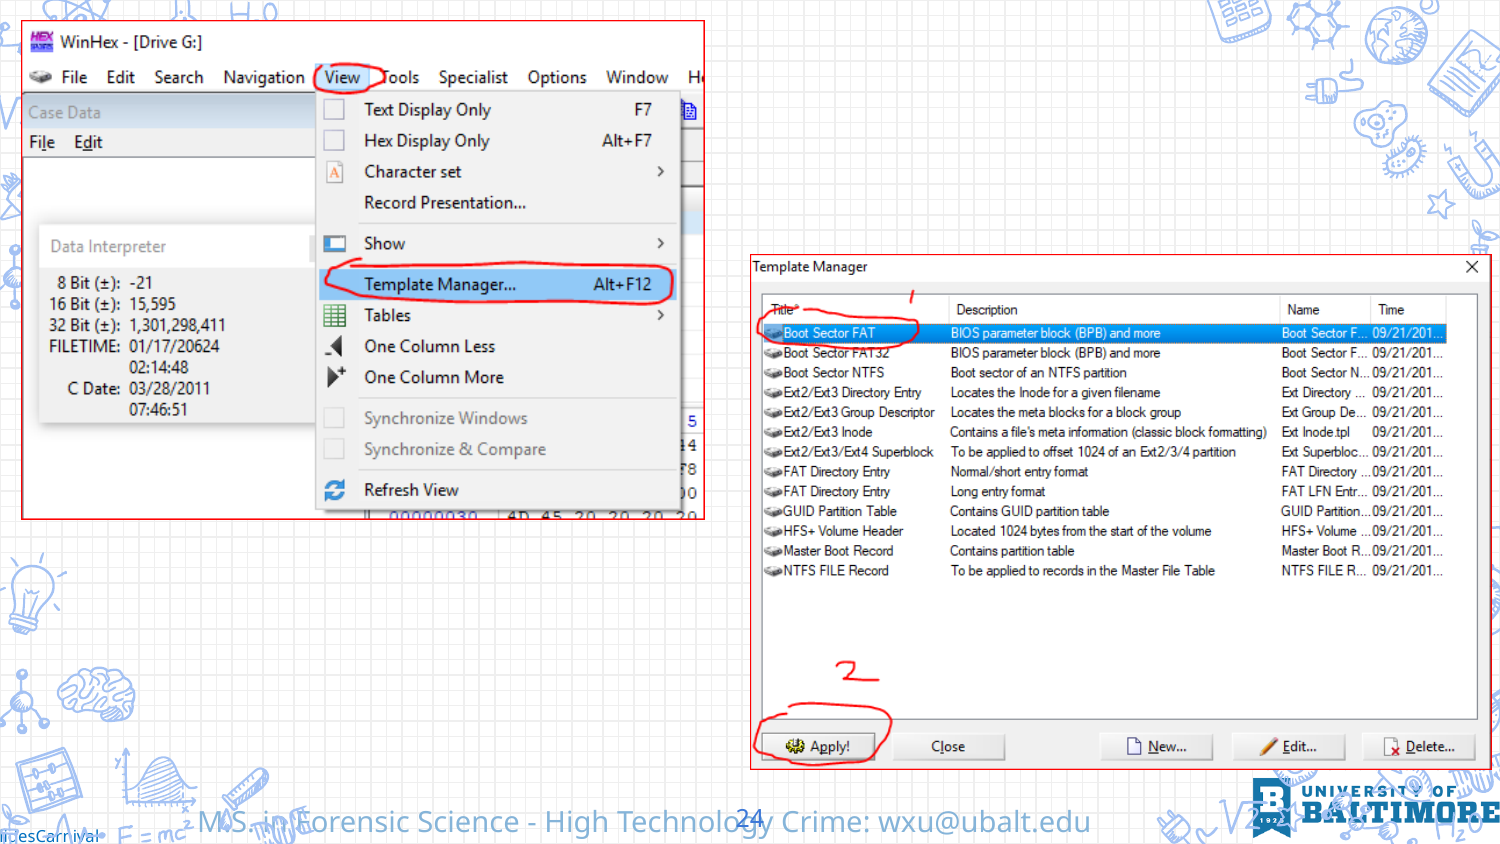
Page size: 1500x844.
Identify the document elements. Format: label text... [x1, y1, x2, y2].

picture [1405, 773, 1430, 800]
picture [1471, 771, 1479, 786]
picture [1375, 780, 1390, 791]
picture [1479, 779, 1483, 790]
picture [1481, 771, 1489, 788]
picture [1283, 771, 1308, 783]
picture [1388, 823, 1396, 835]
picture [1342, 796, 1349, 806]
picture [749, 254, 1493, 770]
slide_number 24 [705, 796, 795, 844]
picture [1381, 771, 1421, 792]
picture [1354, 819, 1361, 827]
picture [1253, 771, 1500, 844]
picture [20, 19, 706, 521]
picture [1408, 786, 1417, 792]
